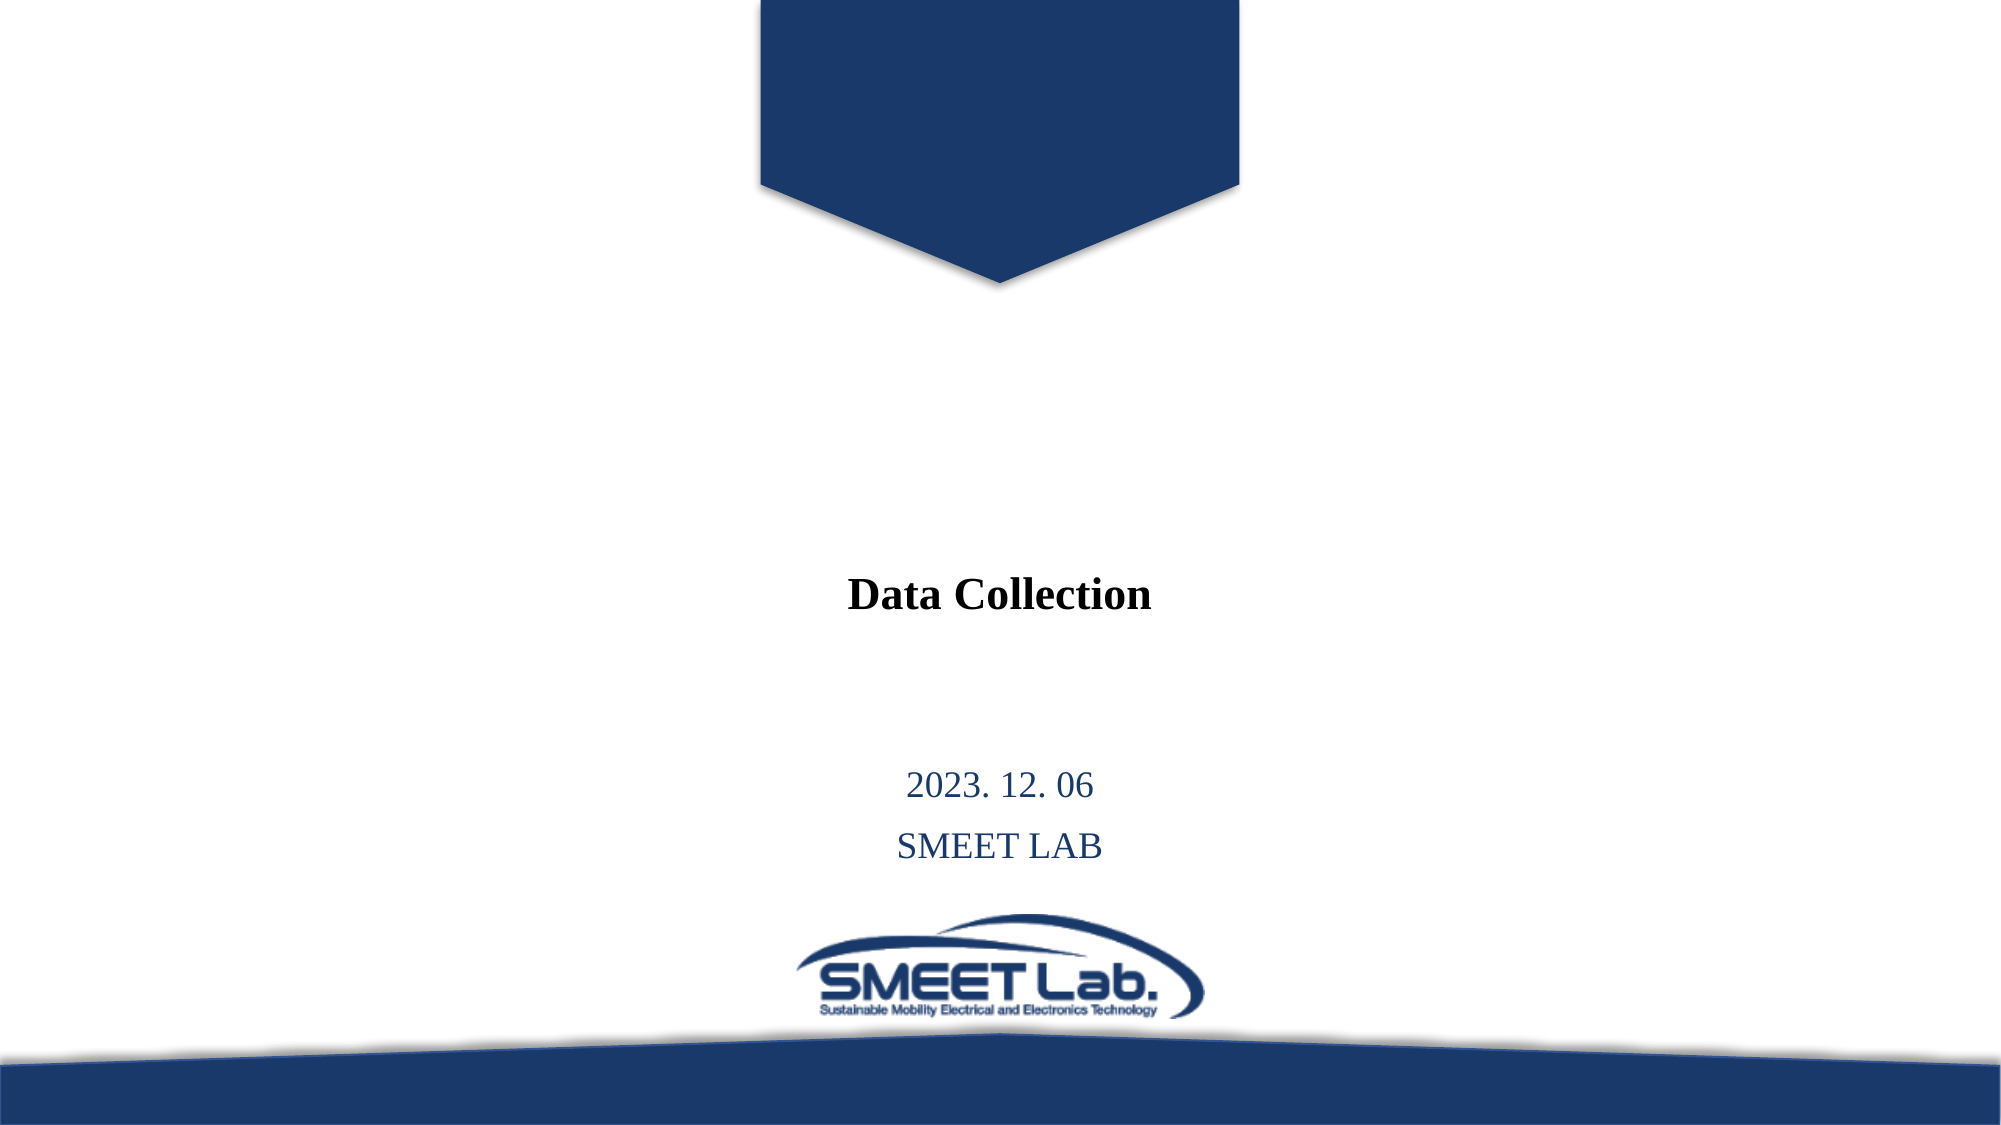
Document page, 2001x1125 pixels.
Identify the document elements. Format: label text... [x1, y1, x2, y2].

subtitle 2023. 12. 06 SMEET LAB [249, 757, 1750, 1030]
text_box Data Collection [153, 498, 1847, 627]
